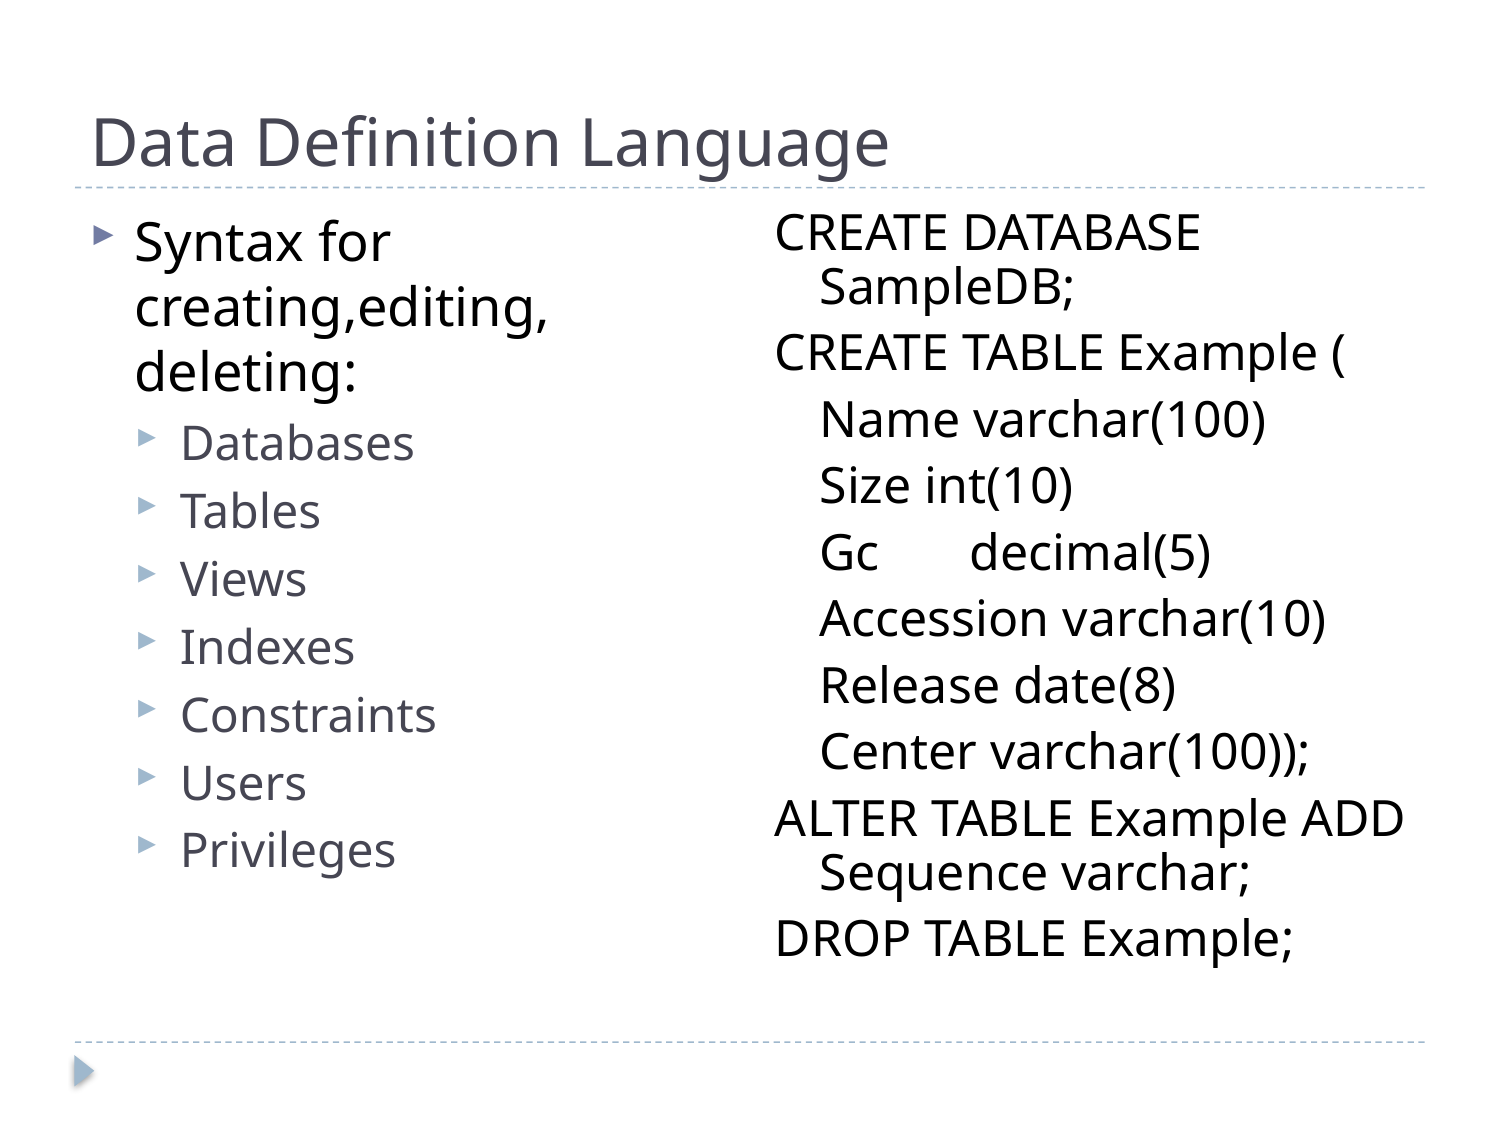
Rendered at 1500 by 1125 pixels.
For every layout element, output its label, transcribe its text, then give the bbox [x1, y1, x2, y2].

list Syntax for creating,editing, deleting: Databases Tables Views Indexes Constraints Users Privileges [75, 200, 738, 1010]
list CREATE DATABASE SampleDB; CREATE TABLE Example ( Name varchar(100) Size int(10) Gc decimal(5) Accession varchar(10) Release date(8) Center varchar(100)); ALTER TABLE Example ADD Sequence varchar; DROP TABLE Example; [759, 199, 1423, 1010]
title Data Definition Language [75, 37, 1425, 188]
